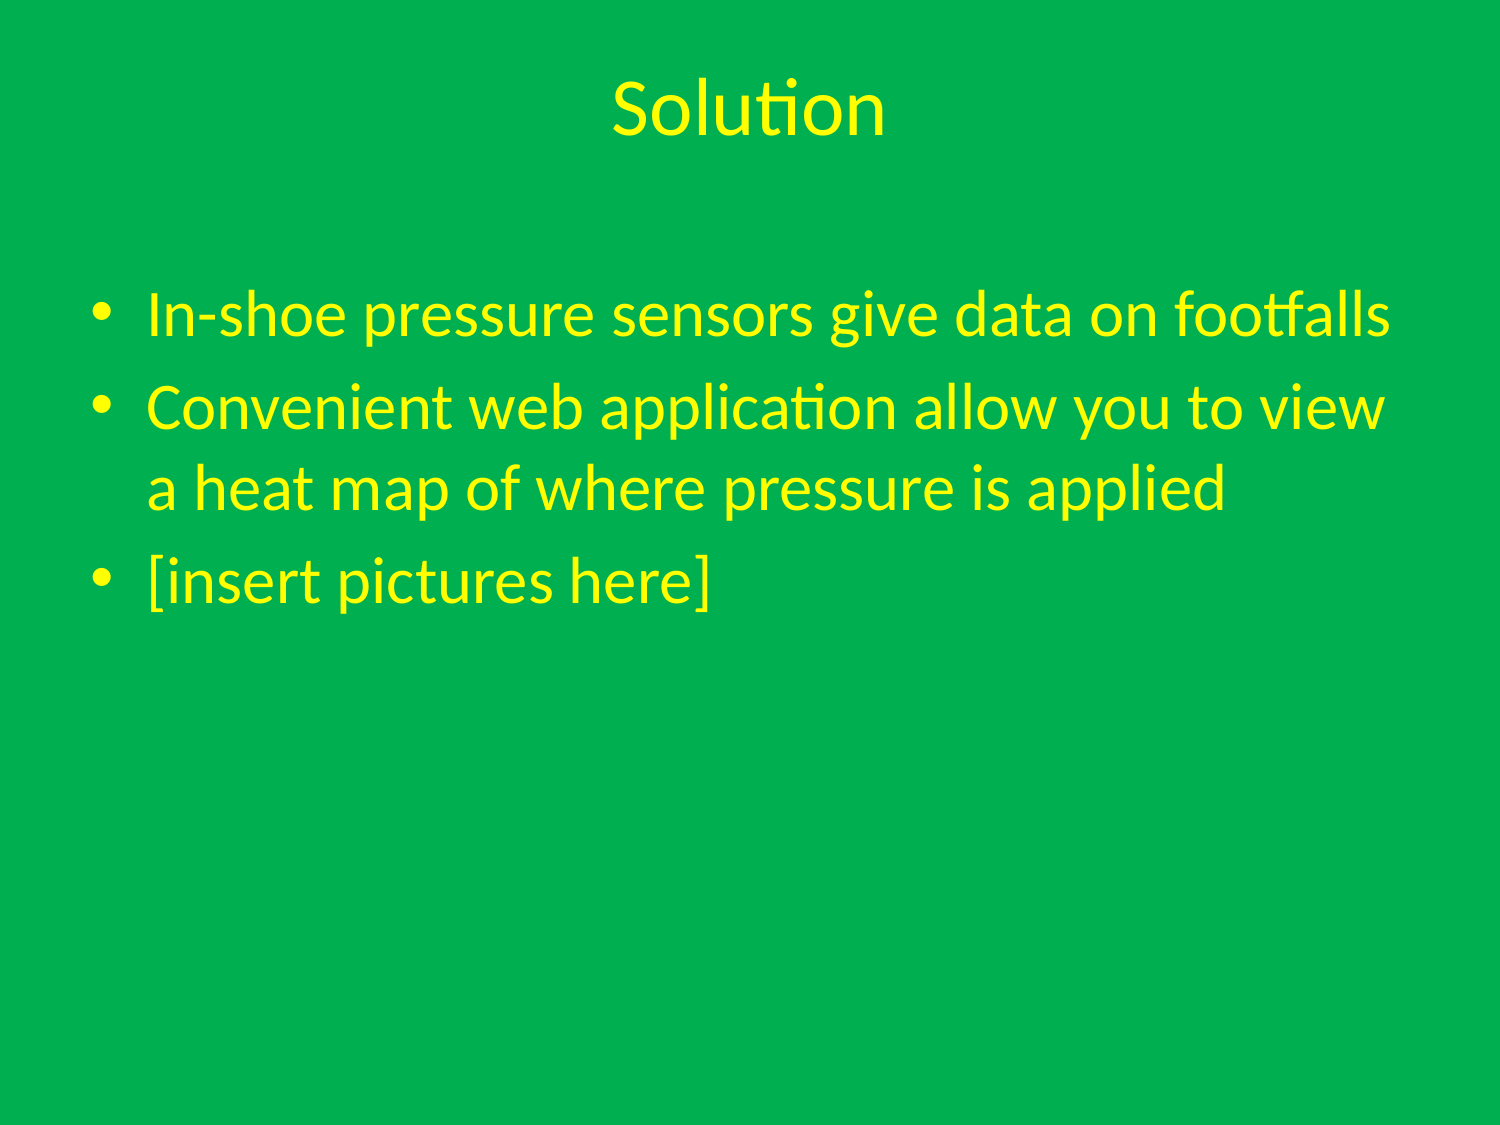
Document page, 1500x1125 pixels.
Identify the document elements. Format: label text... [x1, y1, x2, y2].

title Solution [75, 45, 1425, 233]
list In-shoe pressure sensors give data on footfalls Convenient web application allow you to view a heat map of where pressure is applied [insert pictures here] [75, 262, 1425, 1005]
